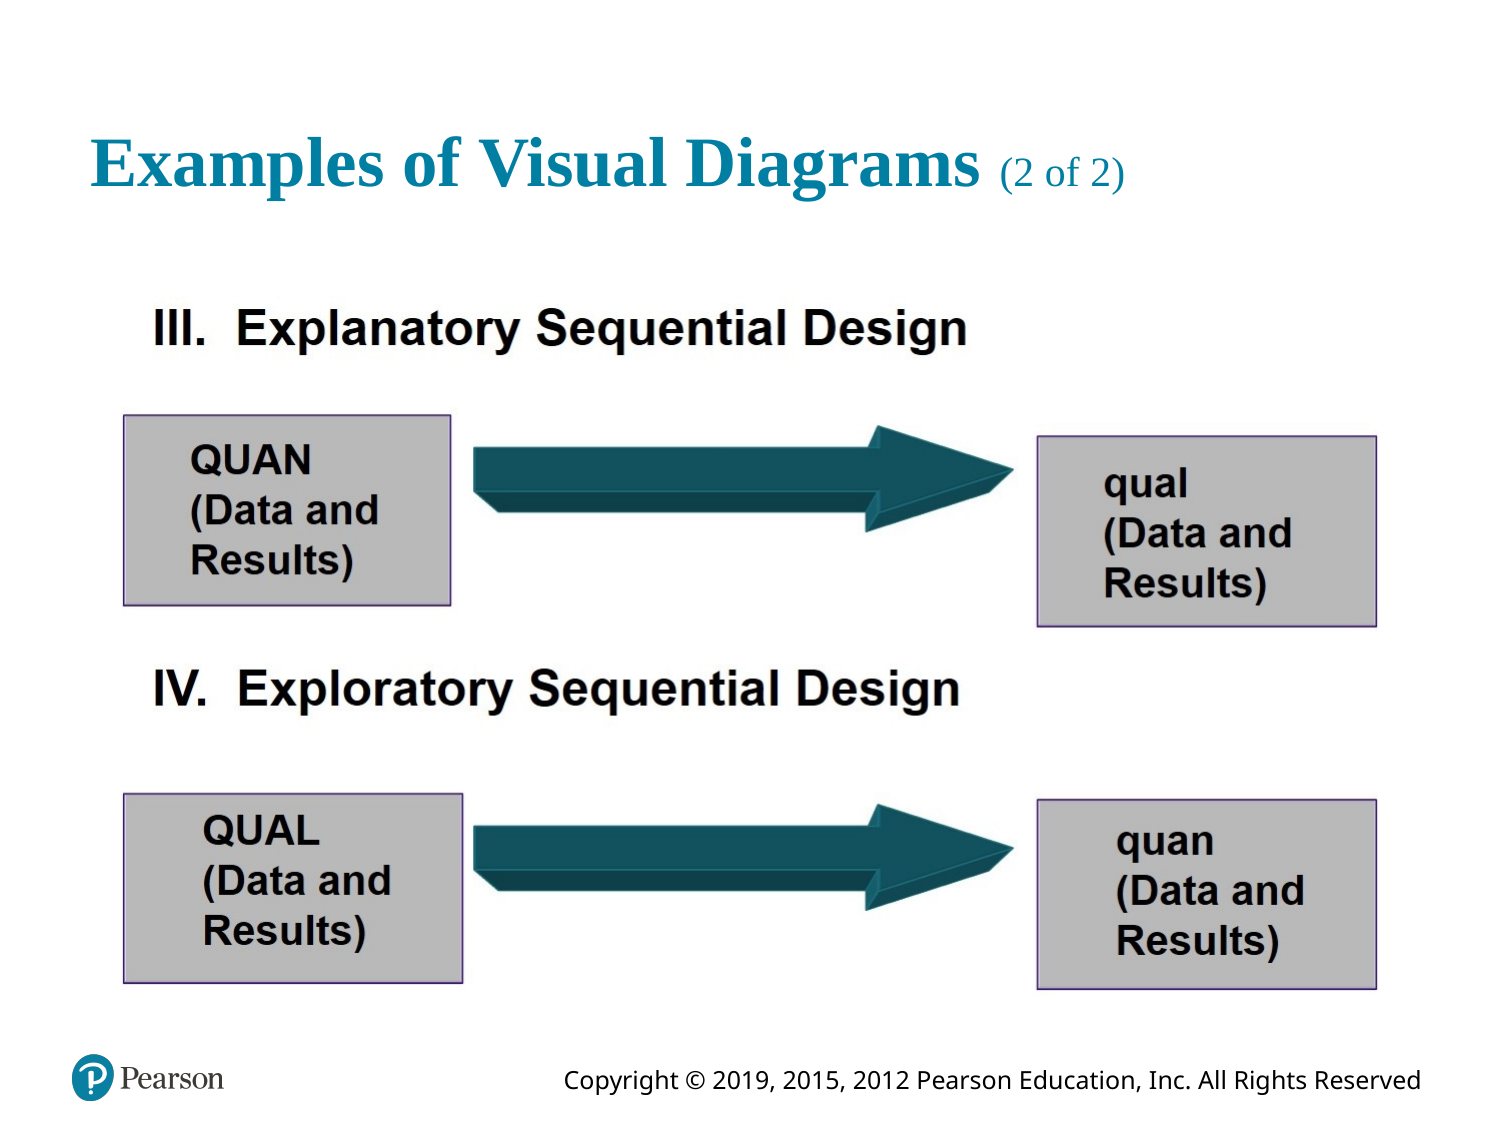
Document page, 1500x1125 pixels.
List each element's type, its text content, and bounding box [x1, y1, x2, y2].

picture [72, 1054, 88, 1070]
title Examples of Visual Diagrams (2 of 2) [75, 35, 1425, 216]
picture [72, 1087, 83, 1101]
picture [80, 1063, 106, 1088]
picture [98, 1054, 224, 1101]
picture [121, 279, 1379, 996]
